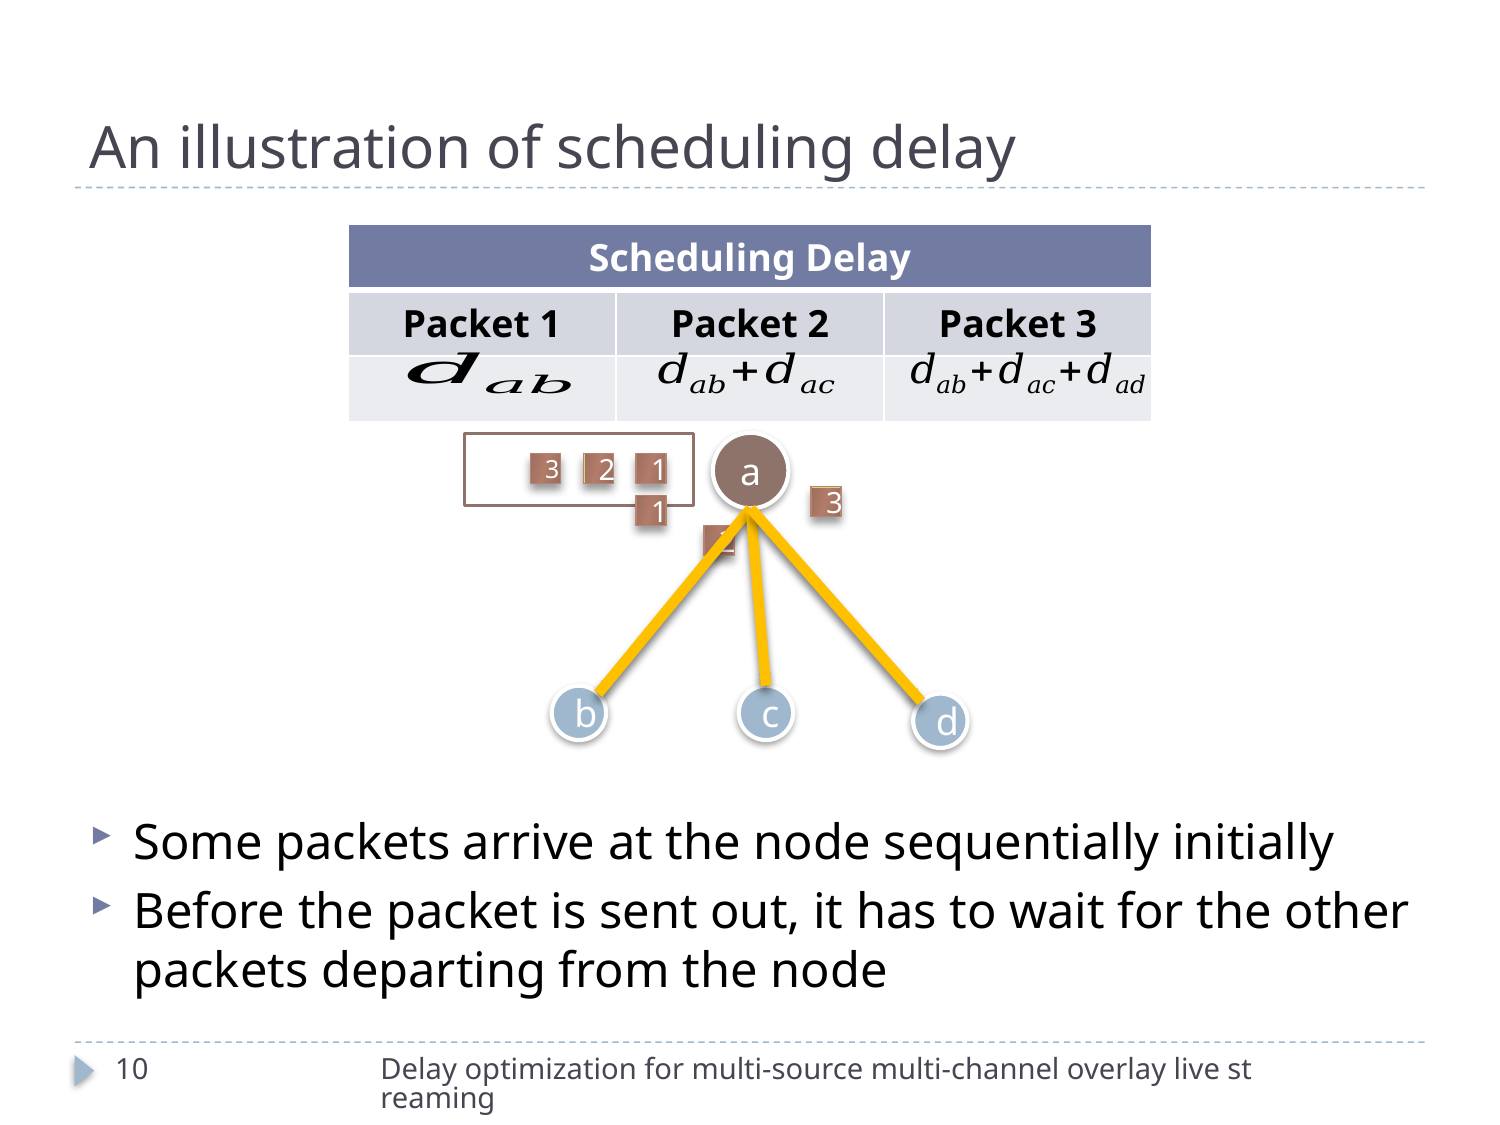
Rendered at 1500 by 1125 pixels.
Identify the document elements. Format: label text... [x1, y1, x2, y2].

text_box 1 [635, 495, 667, 507]
text_box d [911, 691, 970, 751]
text_box Some packets arrive at the node sequentially initially Before the packet is sent out, it has to wait for the other packets departing from the node [74, 803, 1425, 1008]
text_box 2 [583, 453, 614, 484]
table_cell [617, 357, 883, 421]
table_cell Packet 2 [617, 293, 883, 355]
text_box a [710, 430, 791, 507]
text_box 3 [810, 486, 842, 507]
table_cell Packet 3 [885, 293, 1151, 355]
text_box 3 [530, 453, 561, 484]
table_cell [885, 357, 1151, 421]
text_box [463, 432, 695, 507]
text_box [597, 508, 750, 694]
text_box c [736, 708, 796, 743]
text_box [750, 508, 922, 702]
footer Delay optimization for multi-source multi-channel overlay live streaming [365, 1042, 1270, 1103]
table_header Scheduling Delay [349, 225, 1151, 287]
table_cell Packet 1 [349, 293, 615, 355]
text_box b [549, 683, 609, 743]
text_box 1 [635, 453, 667, 484]
slide_number 10 [100, 1042, 365, 1103]
table_cell [349, 357, 615, 421]
title An illustration of scheduling delay [75, 24, 1425, 188]
